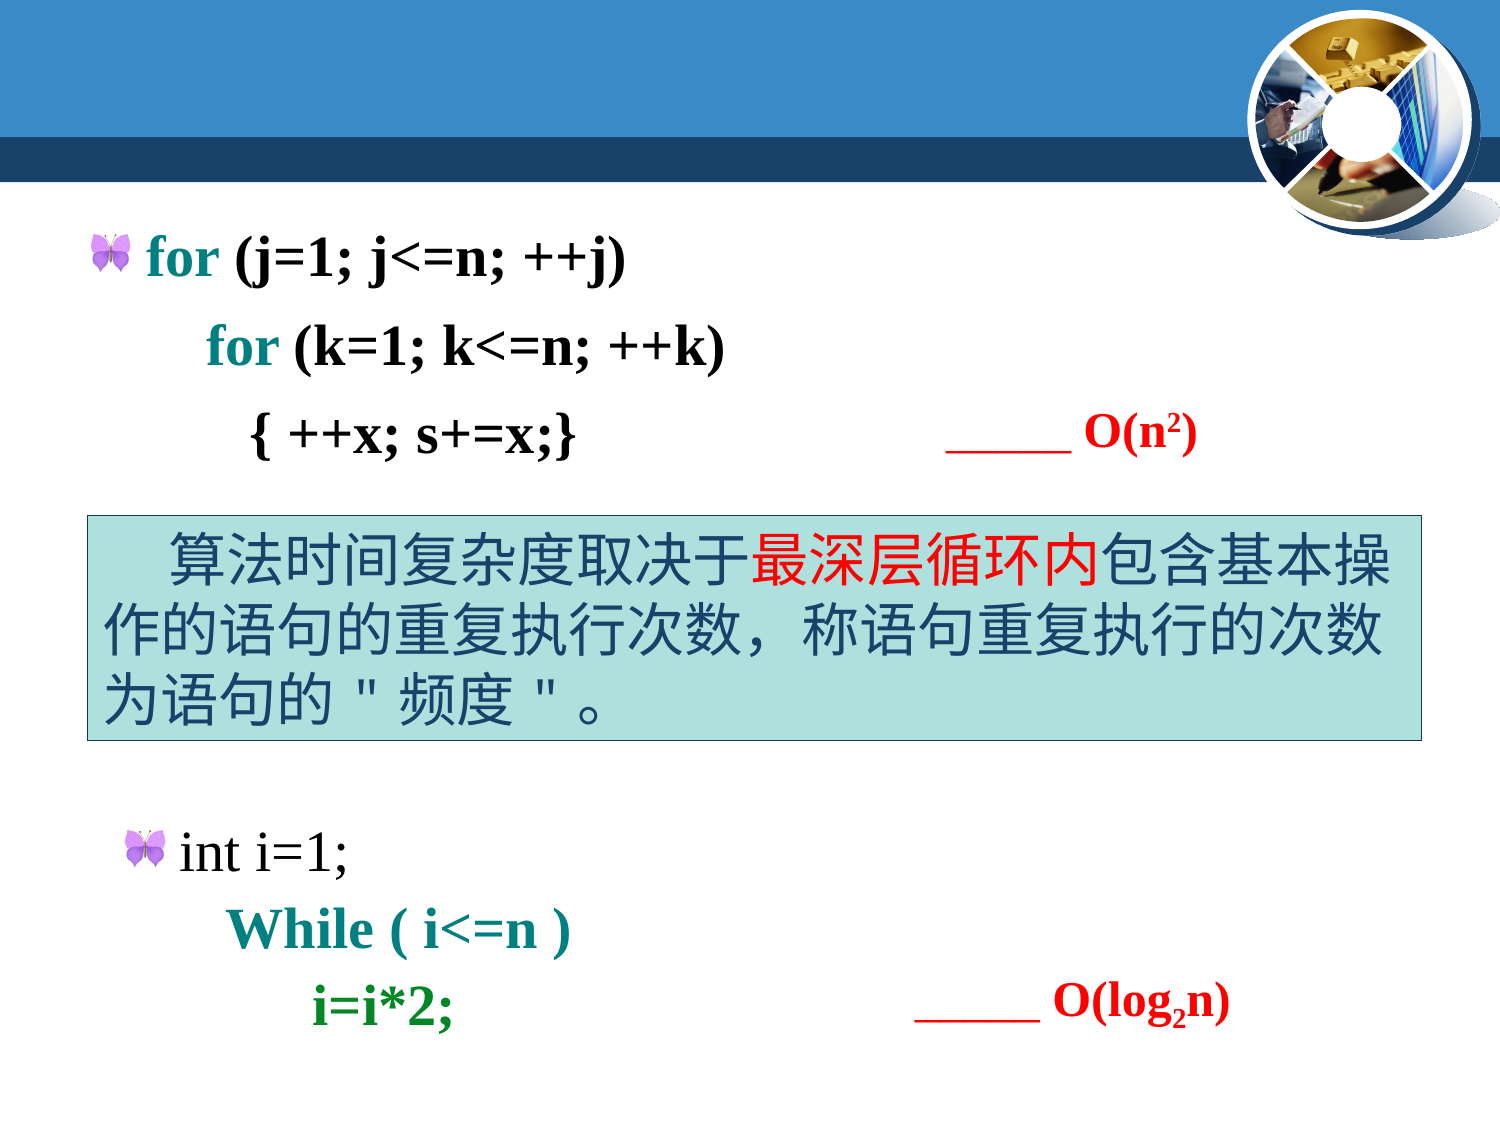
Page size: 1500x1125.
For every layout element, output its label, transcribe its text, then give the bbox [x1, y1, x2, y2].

picture [1289, 18, 1428, 94]
picture [124, 828, 166, 869]
picture [90, 232, 131, 274]
picture [1386, 48, 1464, 191]
list for (j=1; j<=n; ++j) for (k=1; k<=n; ++k) { ++x; s+=x;} [75, 203, 932, 491]
picture [1287, 149, 1430, 222]
text_box _____ O(n2) [931, 390, 1422, 466]
text_box int i=1; While ( i<=n ) i=i*2; [109, 799, 841, 1115]
text_box _____ O(log2n) [900, 958, 1360, 1042]
text_box 算法时间复杂度取决于最深层循环内包含基本操作的语句的重复执行次数，称语句重复执行的次数为语句的"频度"。 [87, 515, 1422, 741]
picture [1255, 50, 1333, 188]
